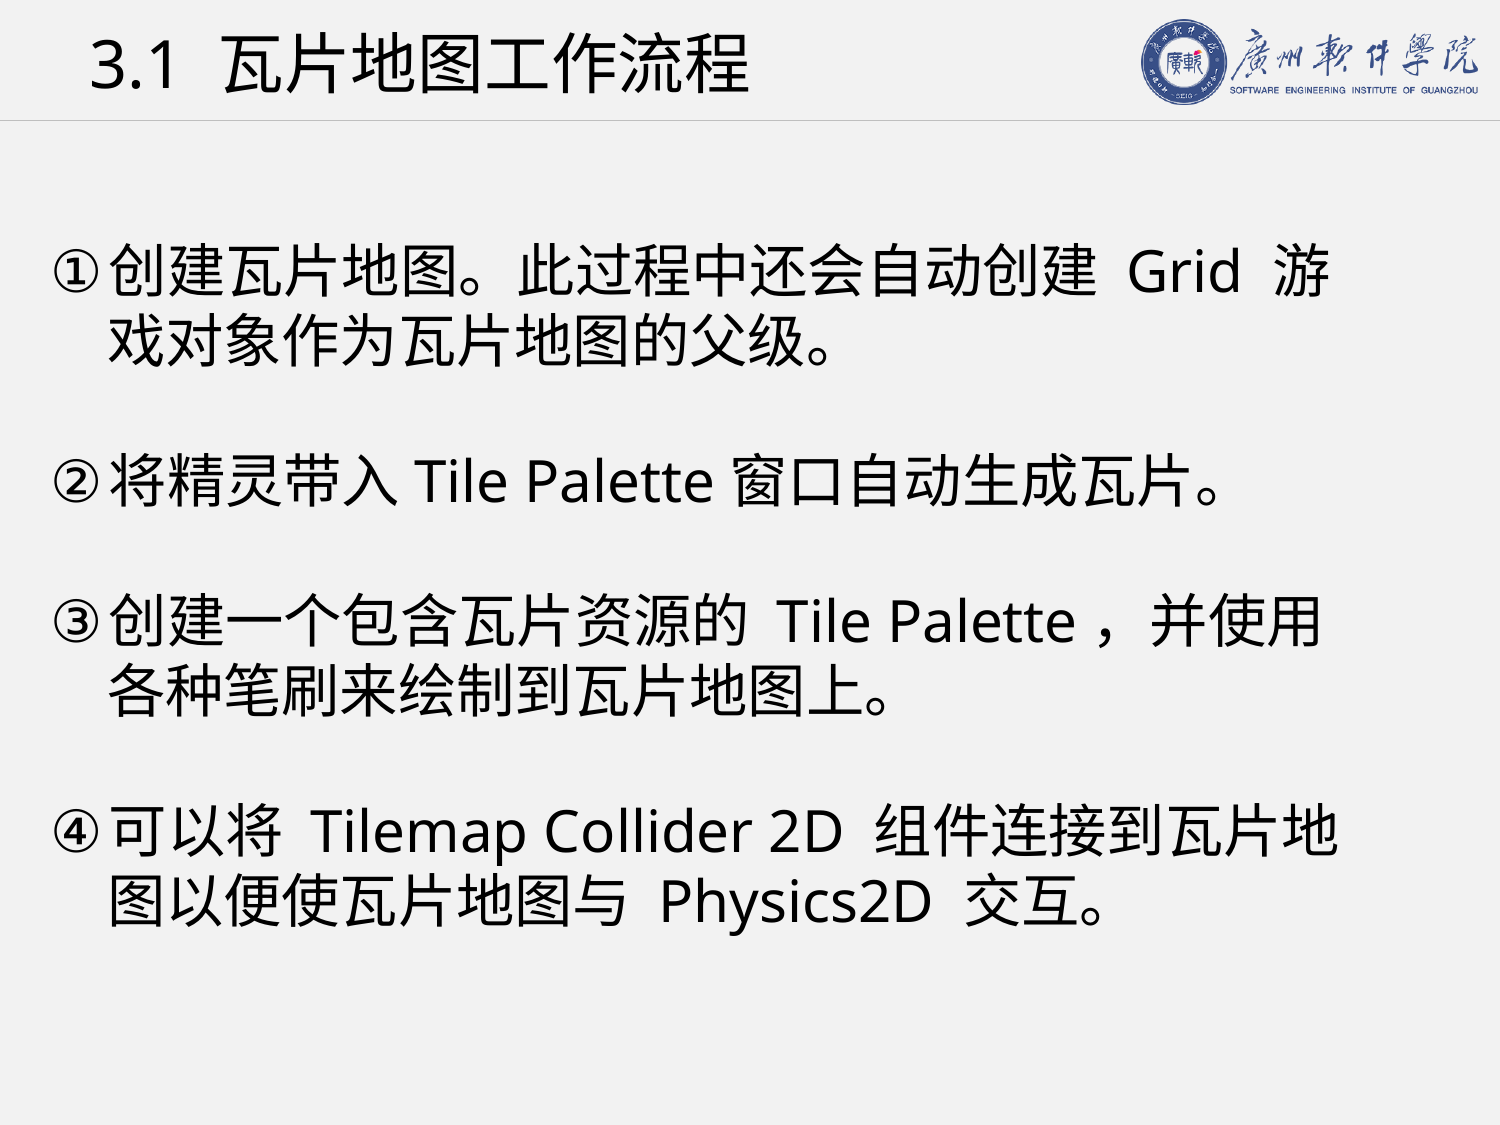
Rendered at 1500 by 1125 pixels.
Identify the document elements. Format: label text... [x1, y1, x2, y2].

title 3.1 瓦片地图工作流程 [75, 23, 1092, 117]
picture [1141, 19, 1478, 105]
text_box 创建瓦片地图。此过程中还会自动创建 Grid 游戏对象作为瓦片地图的父级。 将精灵带入Tile Palette窗口自动生成瓦片。 创建一个包含瓦片资源的 Tile Palette，并使用各种笔刷来绘制到瓦片地图上。 可以将 Tilemap Collider 2D 组件连接到瓦片地图以便使瓦片地图与 Physics2D 交互。 [36, 227, 1392, 942]
